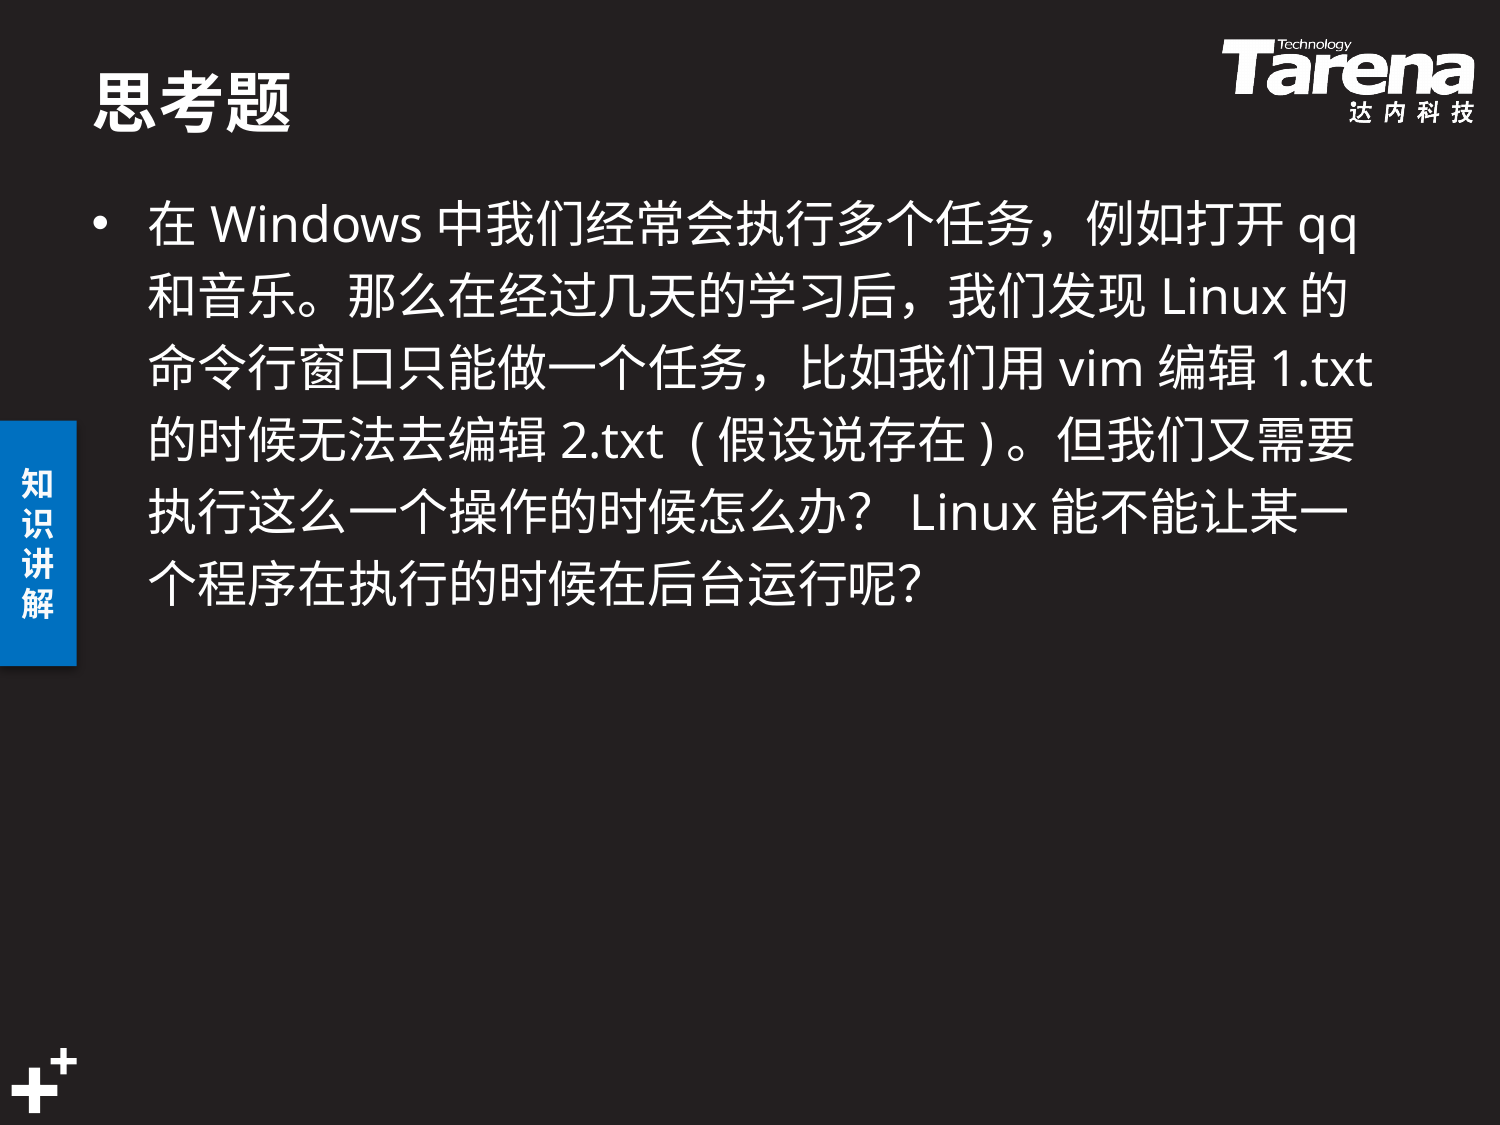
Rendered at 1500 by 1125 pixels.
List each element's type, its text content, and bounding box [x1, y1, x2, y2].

list 在Windows中我们经常会执行多个任务，例如打开qq和音乐。那么在经过几天的学习后，我们发现Linux的命令行窗口只能做一个任务，比如我们用vim编辑1.txt的时候无法去编辑2.txt (假设说存在)。但我们又需要执行这么一个操作的时候怎么办？Linux能不能让某一个程序在执行的时候在后台运行呢？ [76, 172, 1400, 624]
title 思考题 [76, 42, 1188, 160]
picture [1222, 39, 1475, 123]
